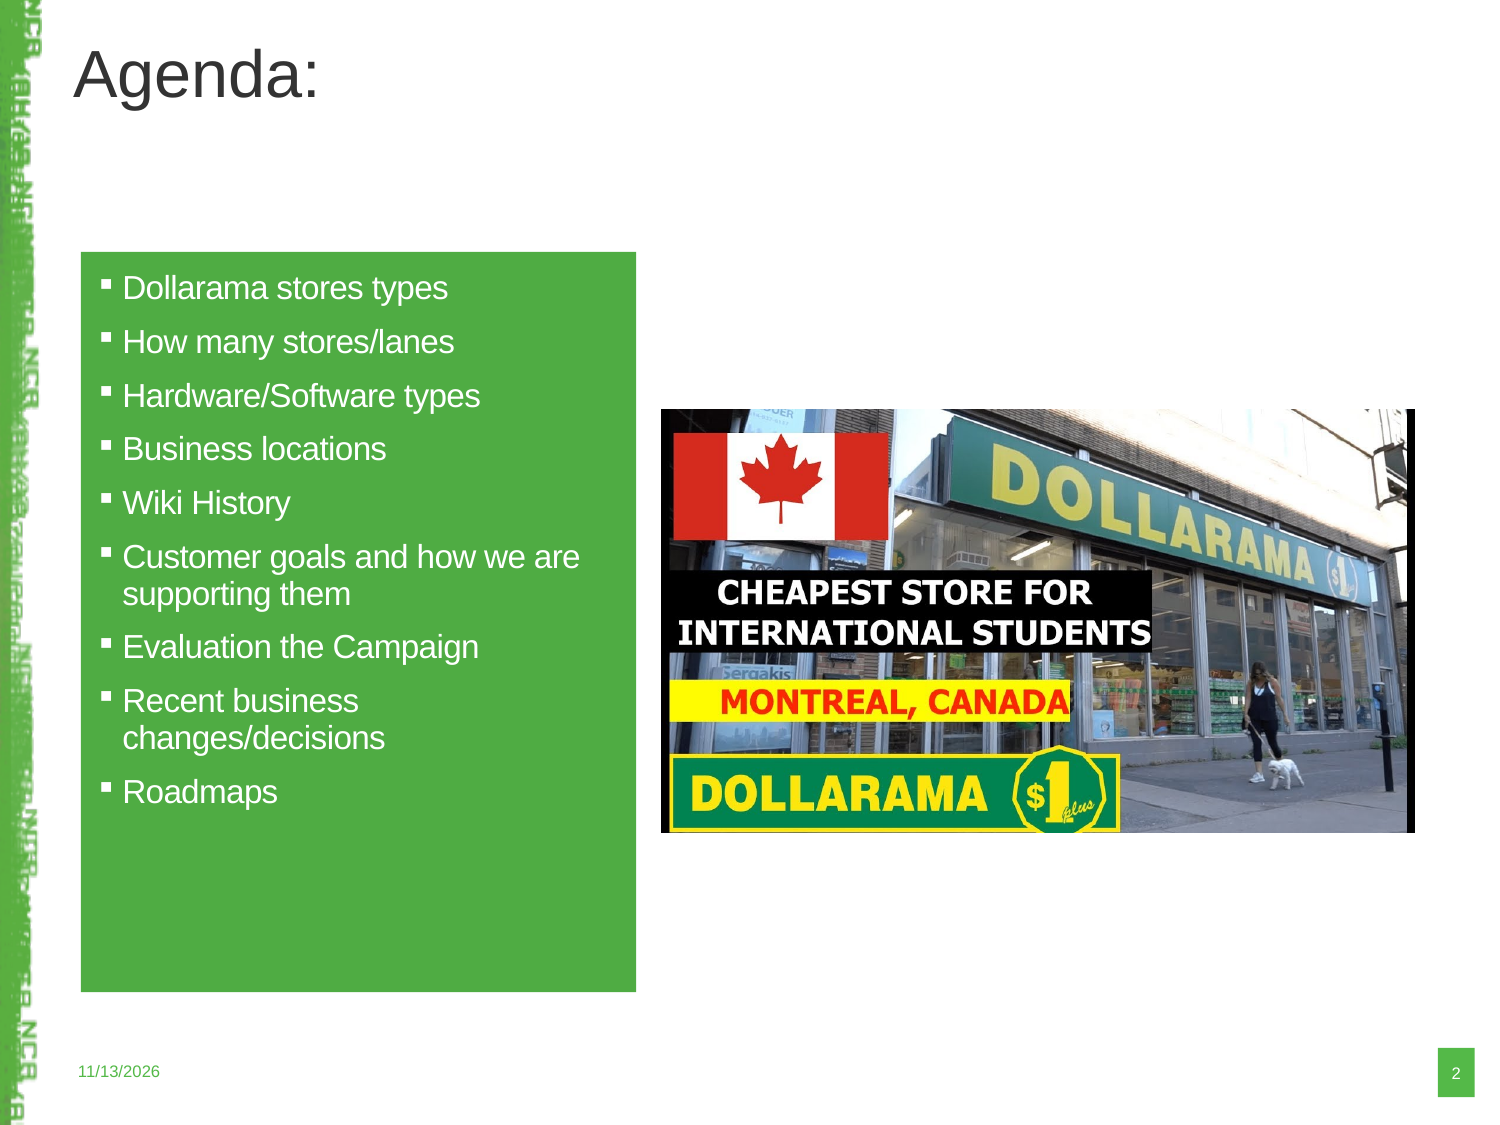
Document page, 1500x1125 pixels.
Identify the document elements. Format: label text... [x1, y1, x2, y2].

picture [0, 0, 42, 1125]
picture [660, 409, 1415, 834]
list Dollarama stores types How many stores/lanes Hardware/Software types Business locations Wiki History Customer goals and how we are supporting them Evaluation the Campaign Recent business changes/decisions Roadmaps [80, 251, 637, 993]
slide_number 2 [1437, 1047, 1475, 1098]
title Agenda: [58, 29, 1476, 217]
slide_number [77, 1041, 192, 1102]
